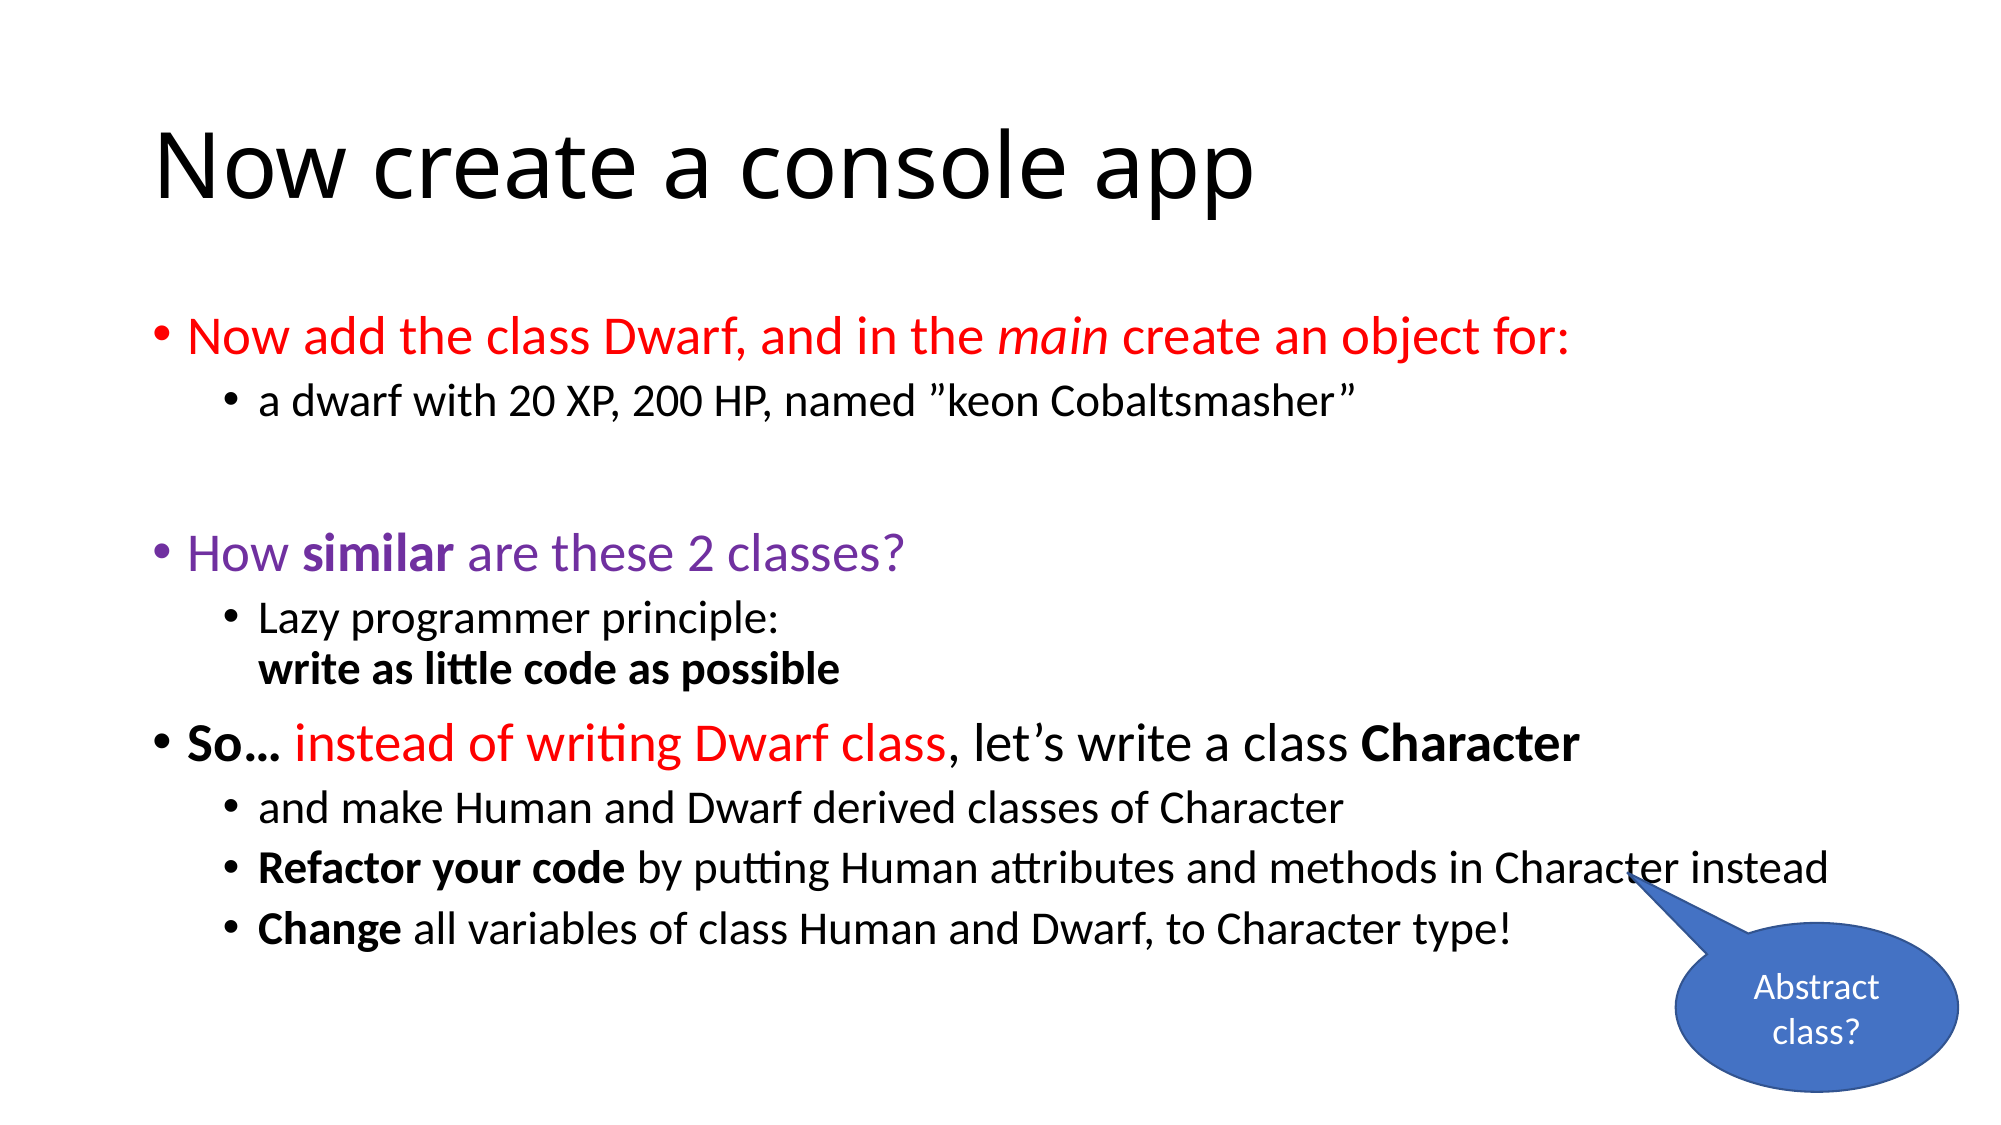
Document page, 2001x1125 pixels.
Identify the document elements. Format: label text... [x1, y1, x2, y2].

title Now create a console app [137, 59, 1863, 278]
text_box Abstract class? [1626, 871, 1960, 1093]
list Now add the class Dwarf, and in the main create an object for: a dwarf with 20 XP, 200 HP, named ”keon Cobaltsmasher” How similar are these 2 classes? Lazy programmer principle: write as little code as possible So… instead of writing Dwarf class, let’s write a class Character and make Human and Dwarf derived classes of Character Refactor your code by putting Human attributes and methods in Character instead Change all variables of class Human and Dwarf, to Character type! [137, 299, 1863, 1014]
